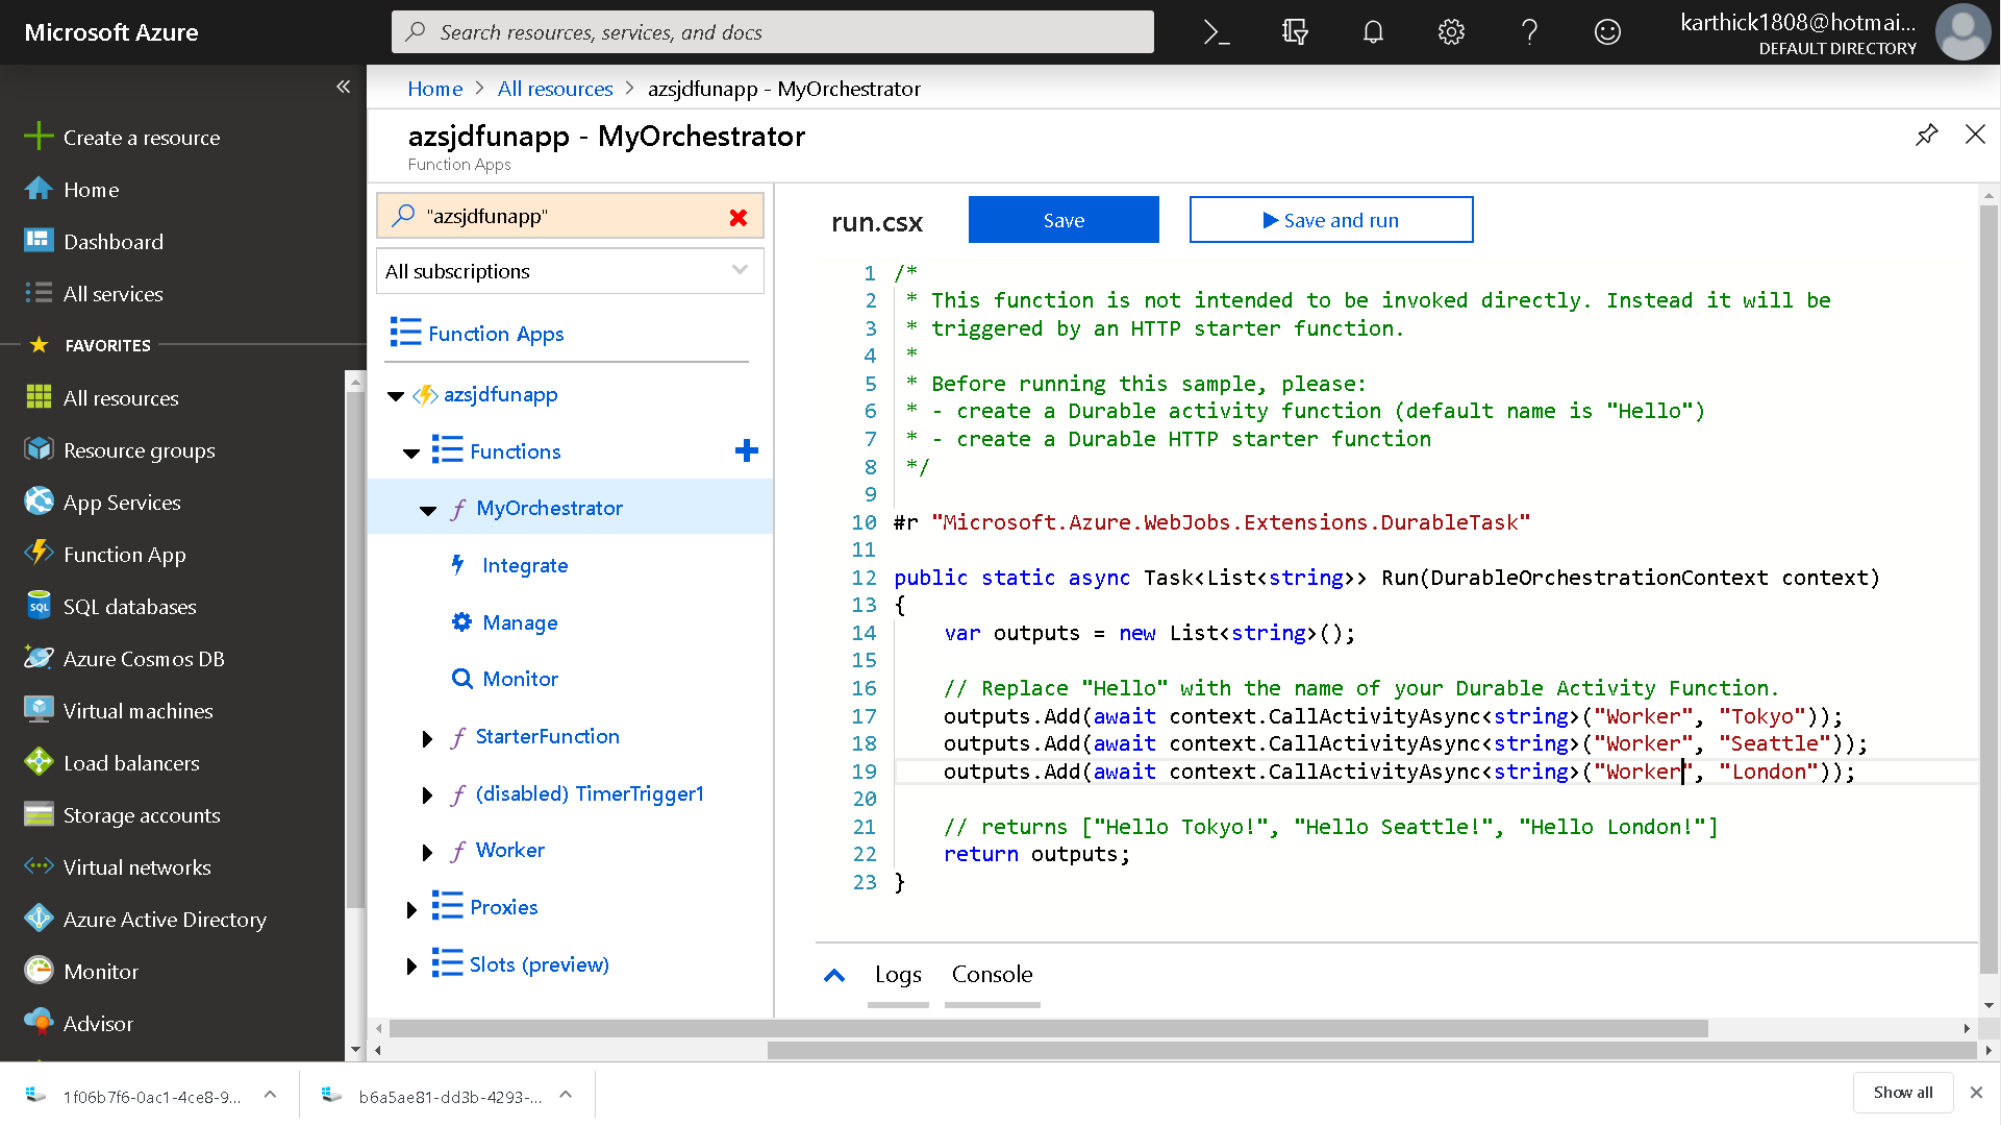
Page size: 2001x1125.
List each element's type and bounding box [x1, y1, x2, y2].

list [0, 0, 2000, 1125]
